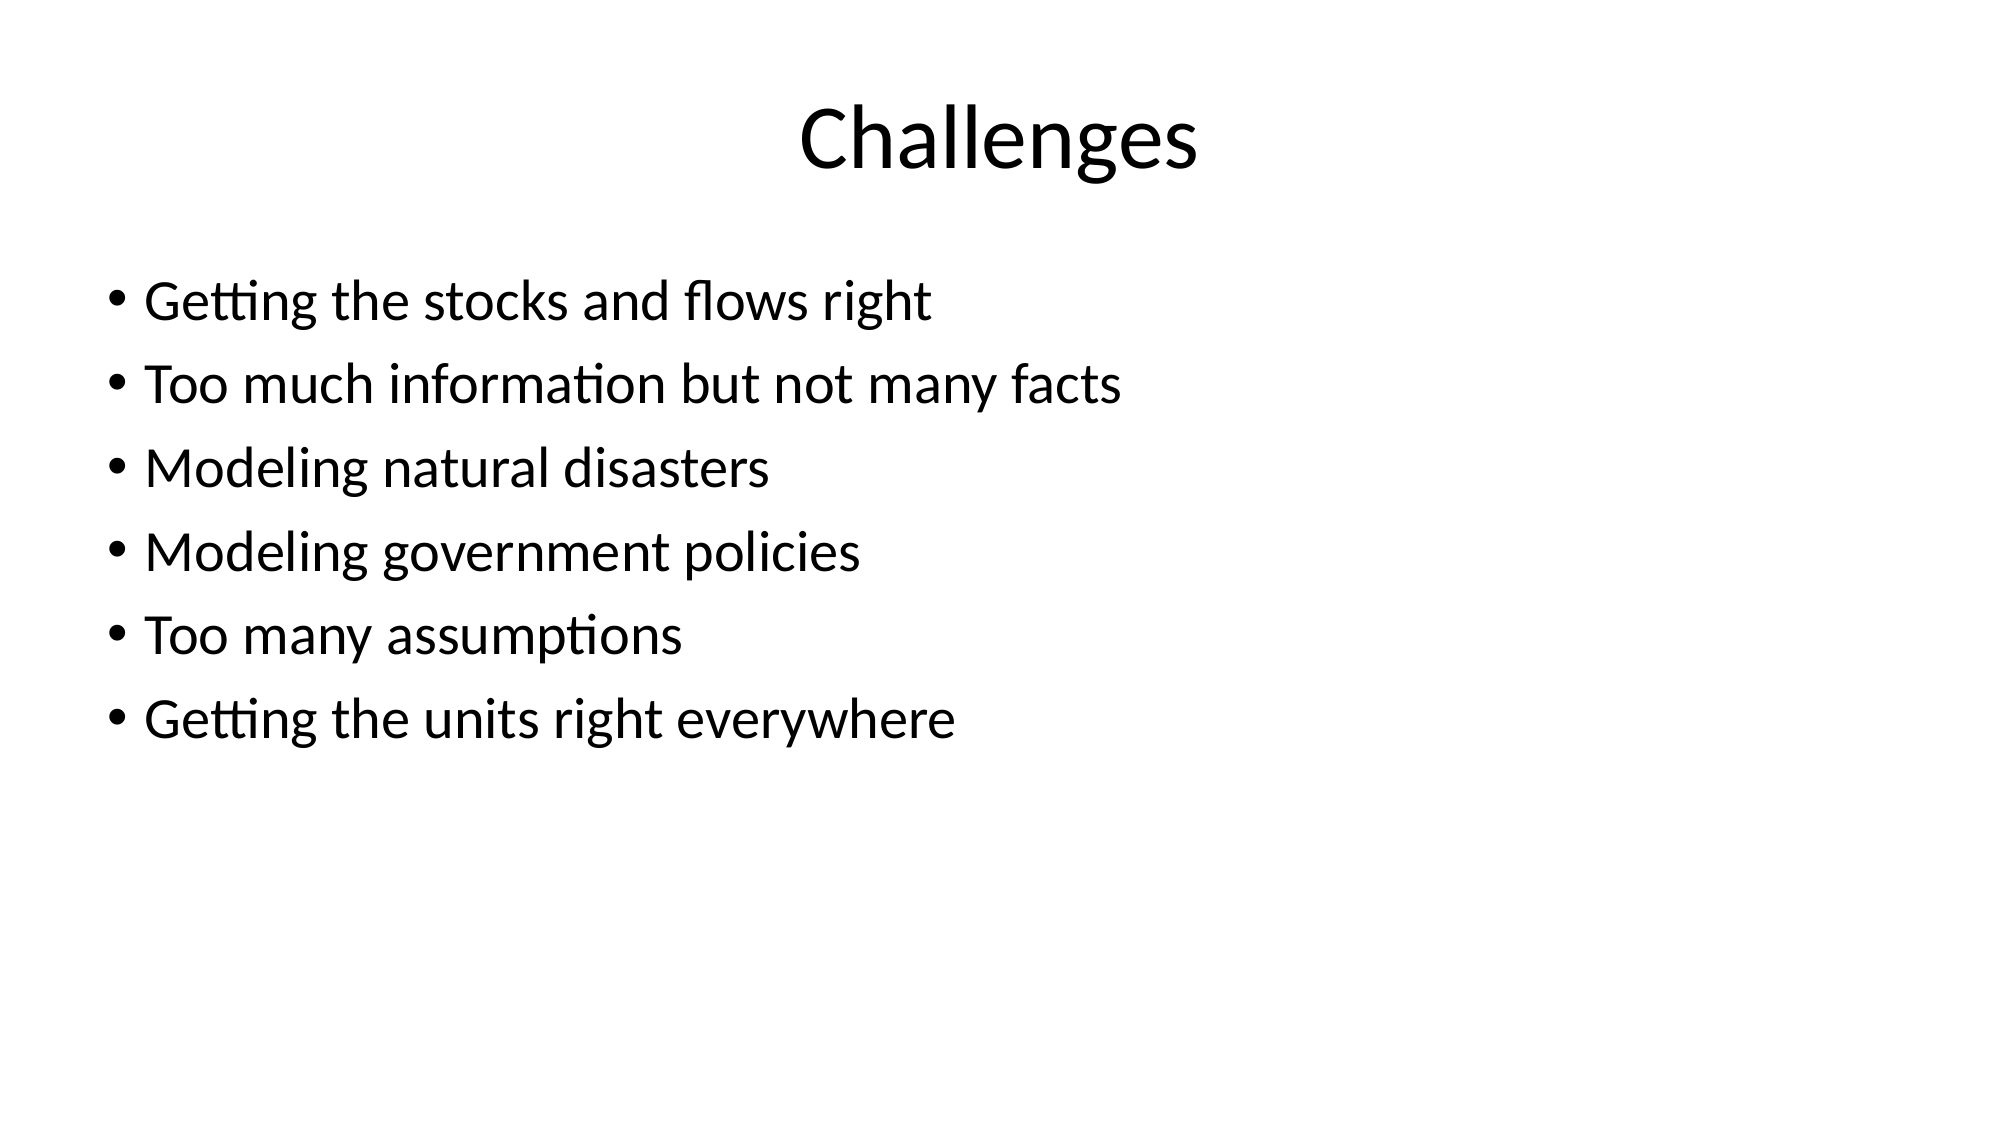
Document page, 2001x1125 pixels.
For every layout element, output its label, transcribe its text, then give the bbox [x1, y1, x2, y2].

title Challenges [99, 15, 1900, 262]
list Getting the stocks and flows right Too much information but not many facts Modeling natural disasters Modeling government policies Too many assumptions Getting the units right everywhere [99, 262, 1900, 1125]
